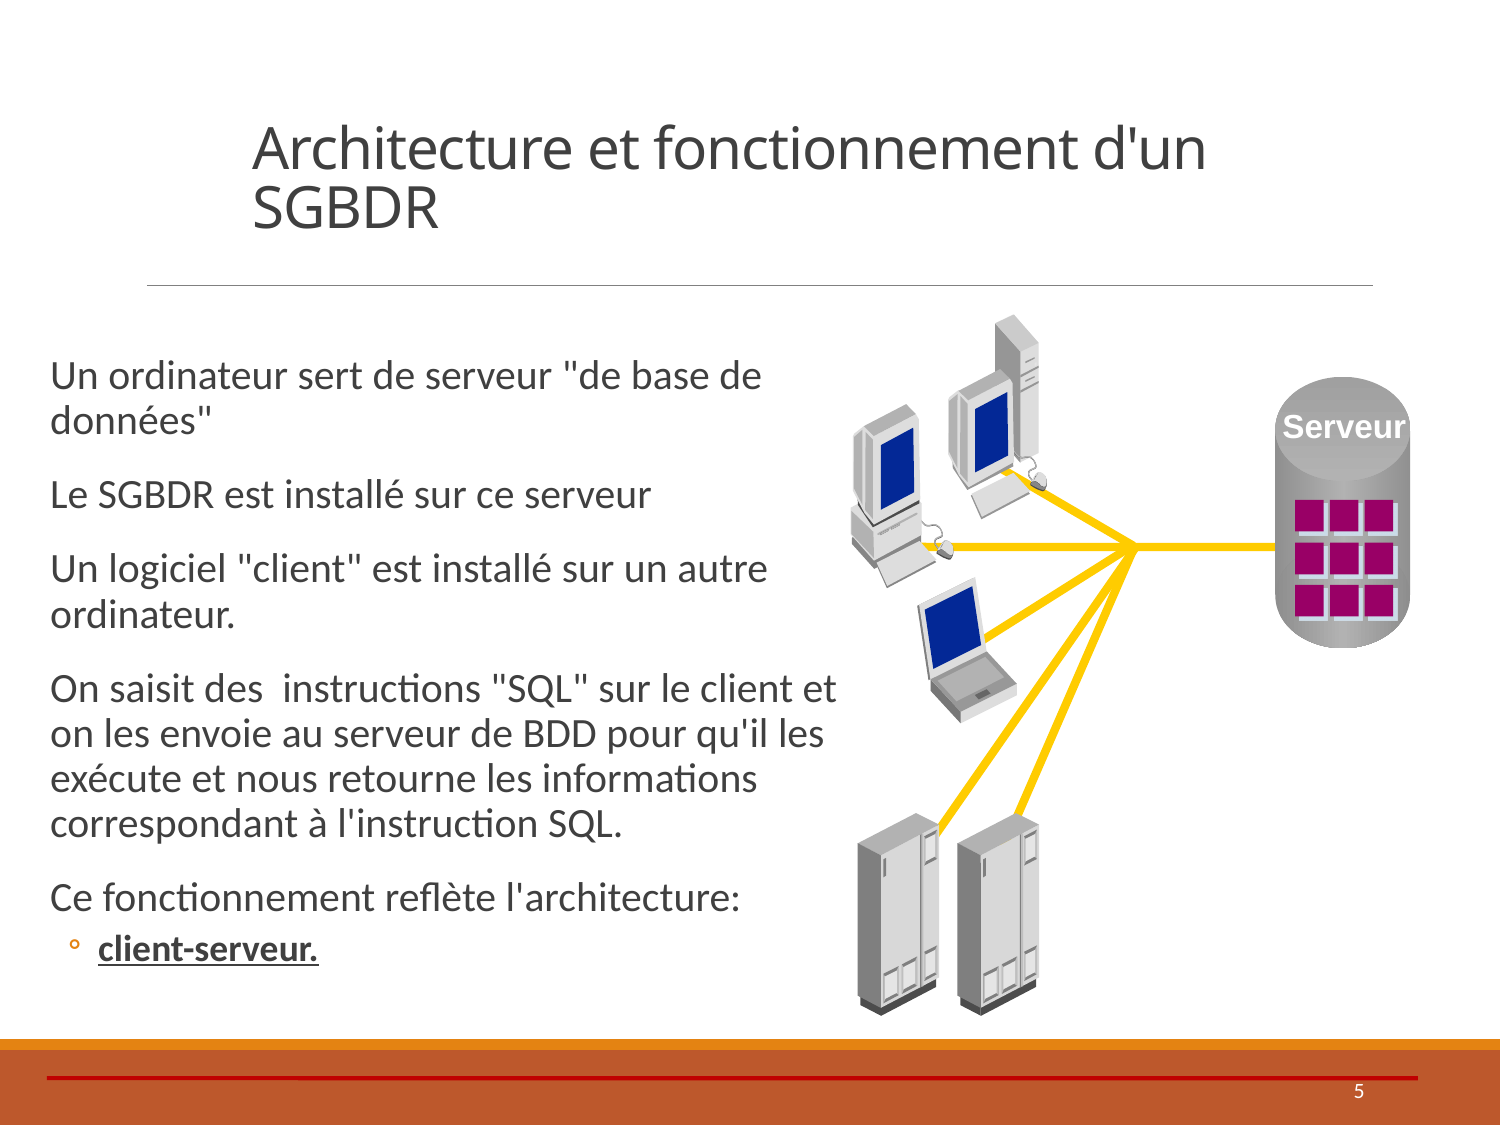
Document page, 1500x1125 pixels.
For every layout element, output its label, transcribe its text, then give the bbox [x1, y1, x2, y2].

title Architecture et fonctionnement d'un SGBDR [237, 117, 1263, 249]
slide_number 5 [1218, 1059, 1380, 1120]
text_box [850, 313, 1454, 1017]
list Un ordinateur sert de serveur "de base de données" Le SGBDR est installé sur ce serveur Un logiciel "client" est installé sur un autre ordinateur. On saisit des instructions "SQL" sur le client et on les envoie au serveur de BDD pour qu'il les exécute et nous retourne les informations correspondant à l'instruction SQL. Ce fonctionnement reflète l'architecture: client-serveur. [35, 345, 839, 1020]
